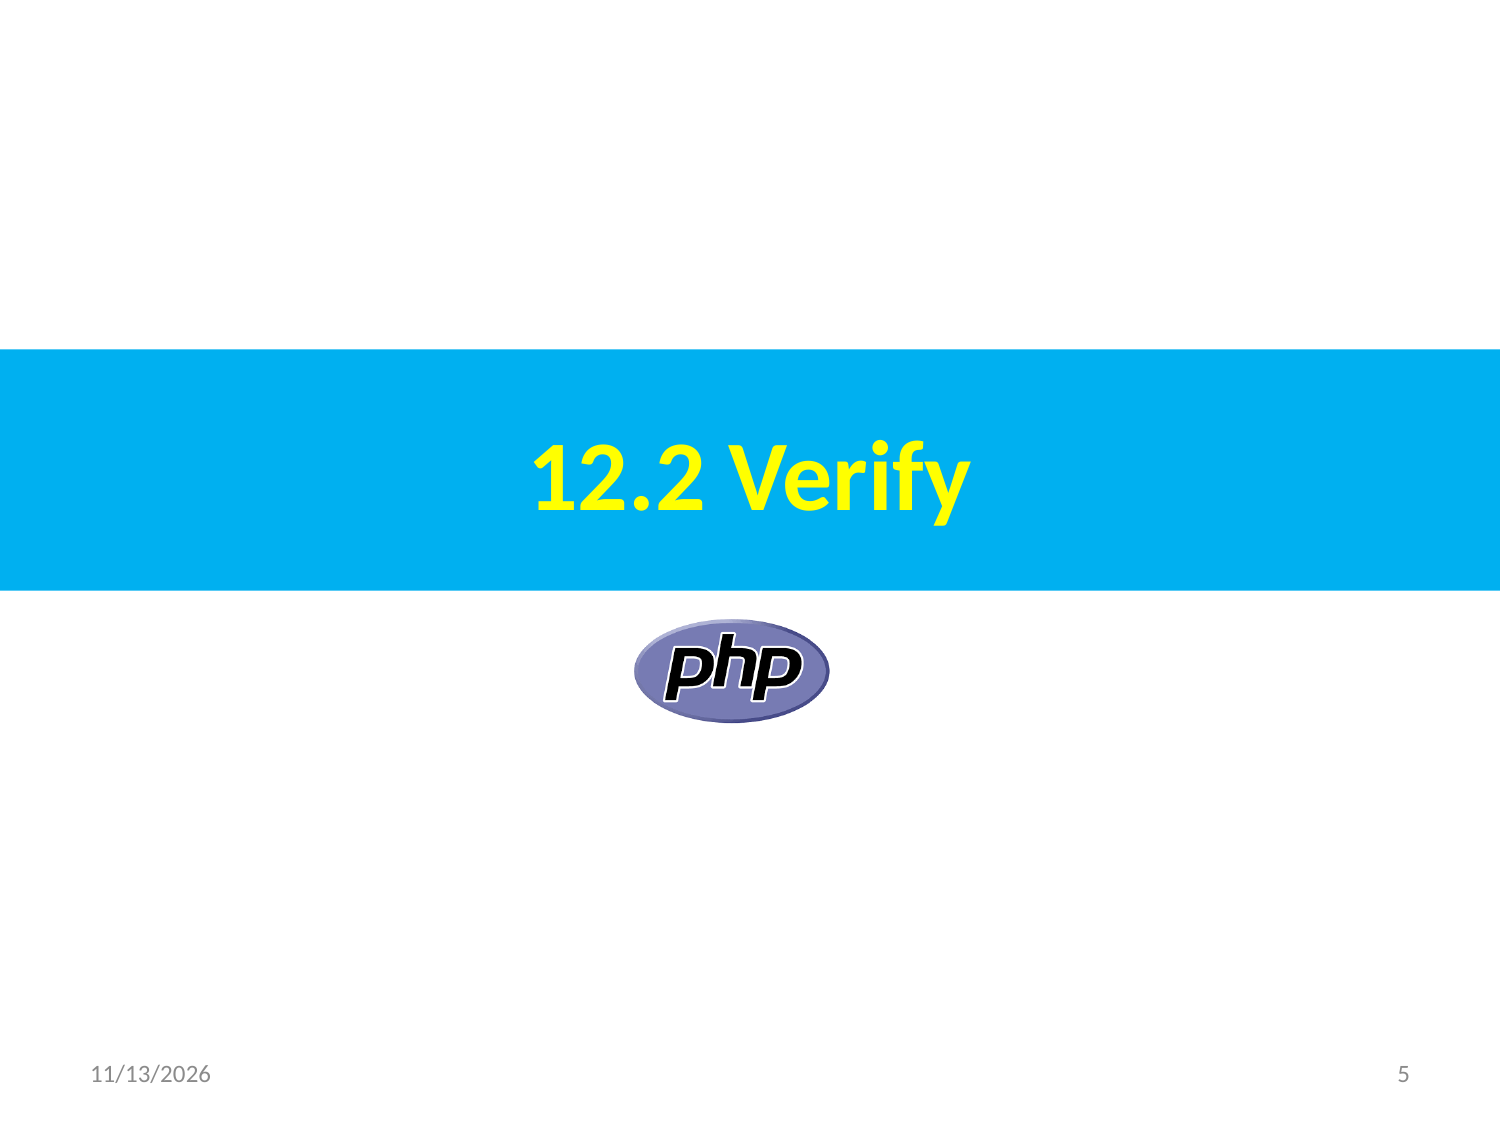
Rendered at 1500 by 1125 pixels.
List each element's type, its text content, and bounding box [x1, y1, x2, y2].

picture [630, 616, 833, 726]
title 12.2 Verify [0, 349, 1500, 591]
slide_number 5 [1074, 1042, 1425, 1103]
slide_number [75, 1042, 425, 1103]
